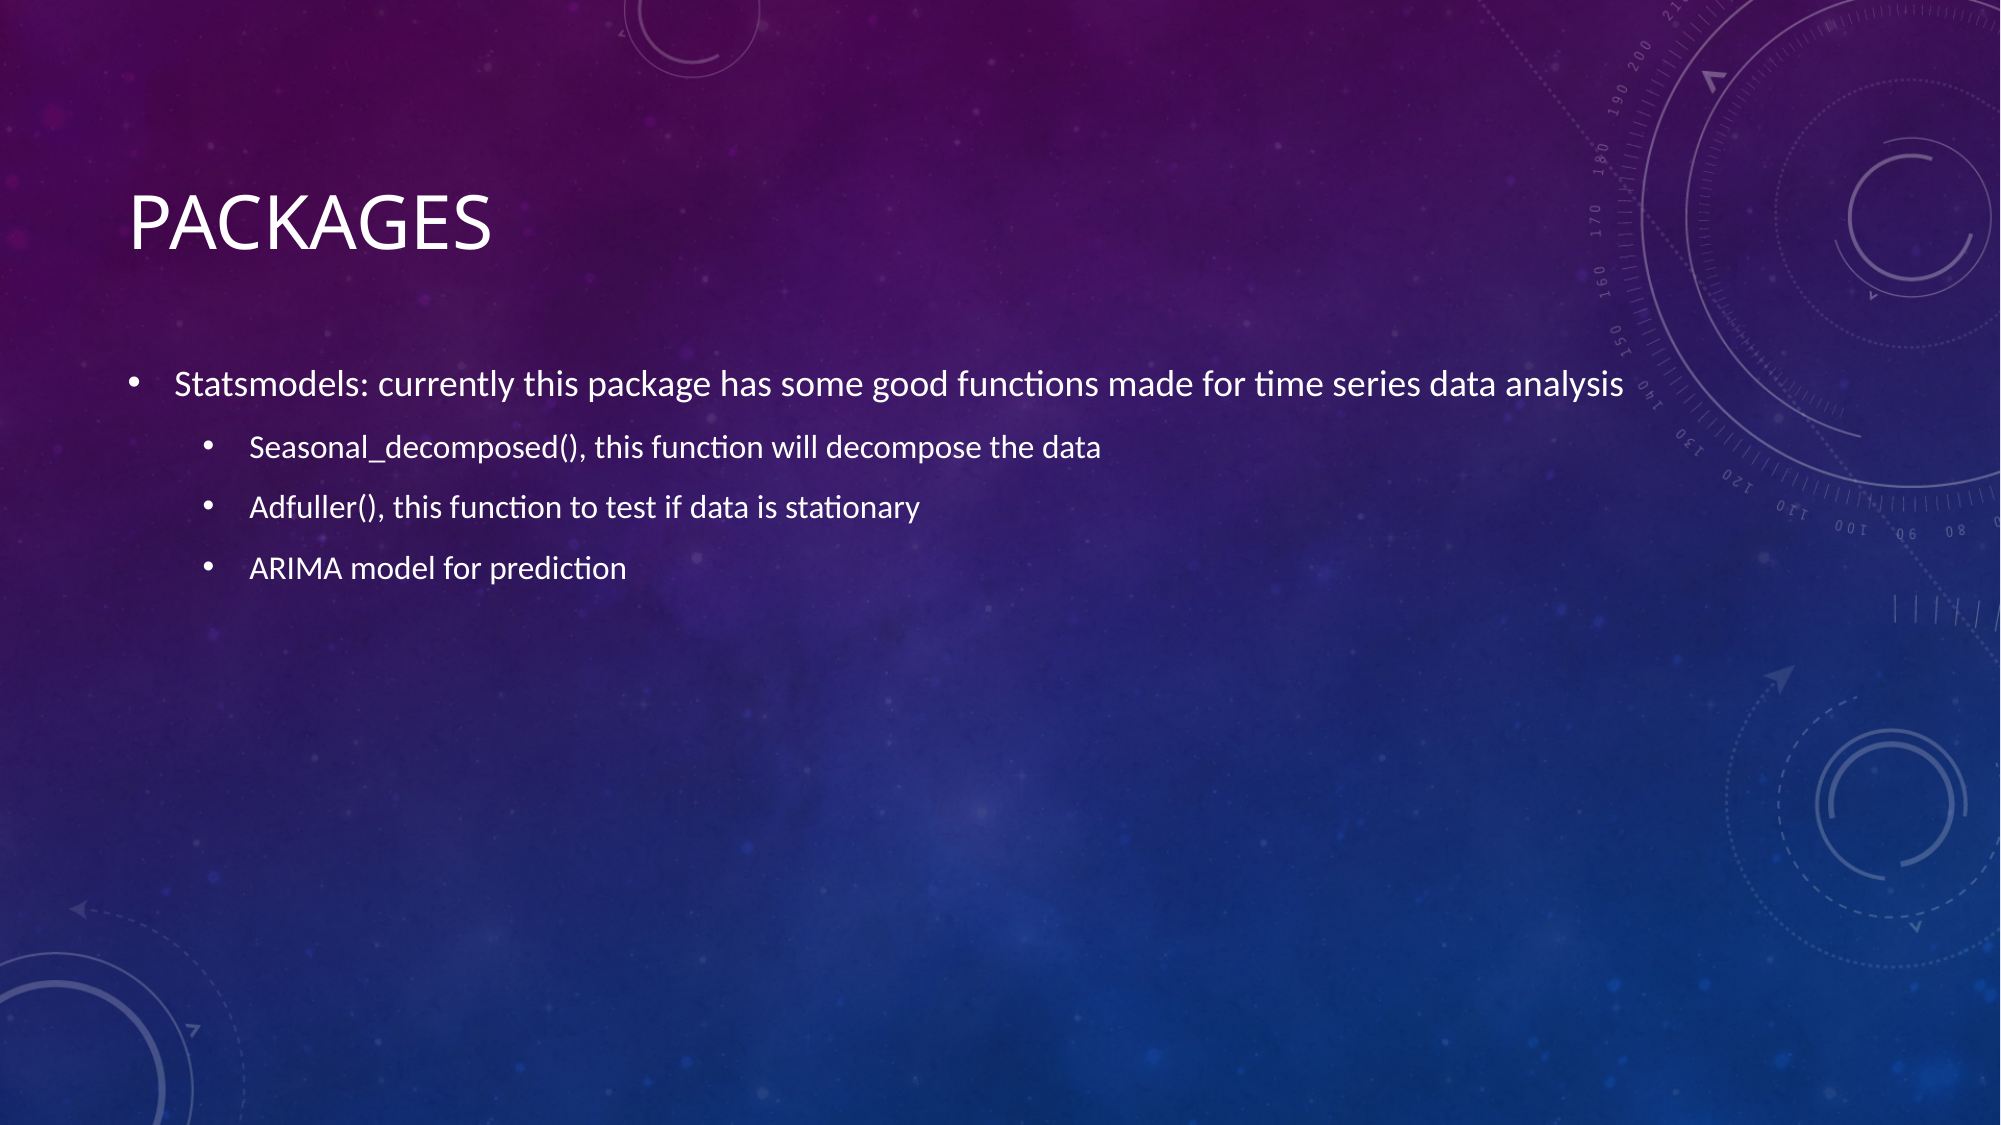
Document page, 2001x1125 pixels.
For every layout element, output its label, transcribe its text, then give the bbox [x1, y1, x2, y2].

picture [0, 0, 2001, 1125]
list Statsmodels: currently this package has some good functions made for time series data analysis Seasonal_decomposed(), this function will decompose the data Adfuller(), this function to test if data is stationary ARIMA model for prediction [112, 351, 1775, 950]
title packages [112, 99, 1775, 339]
